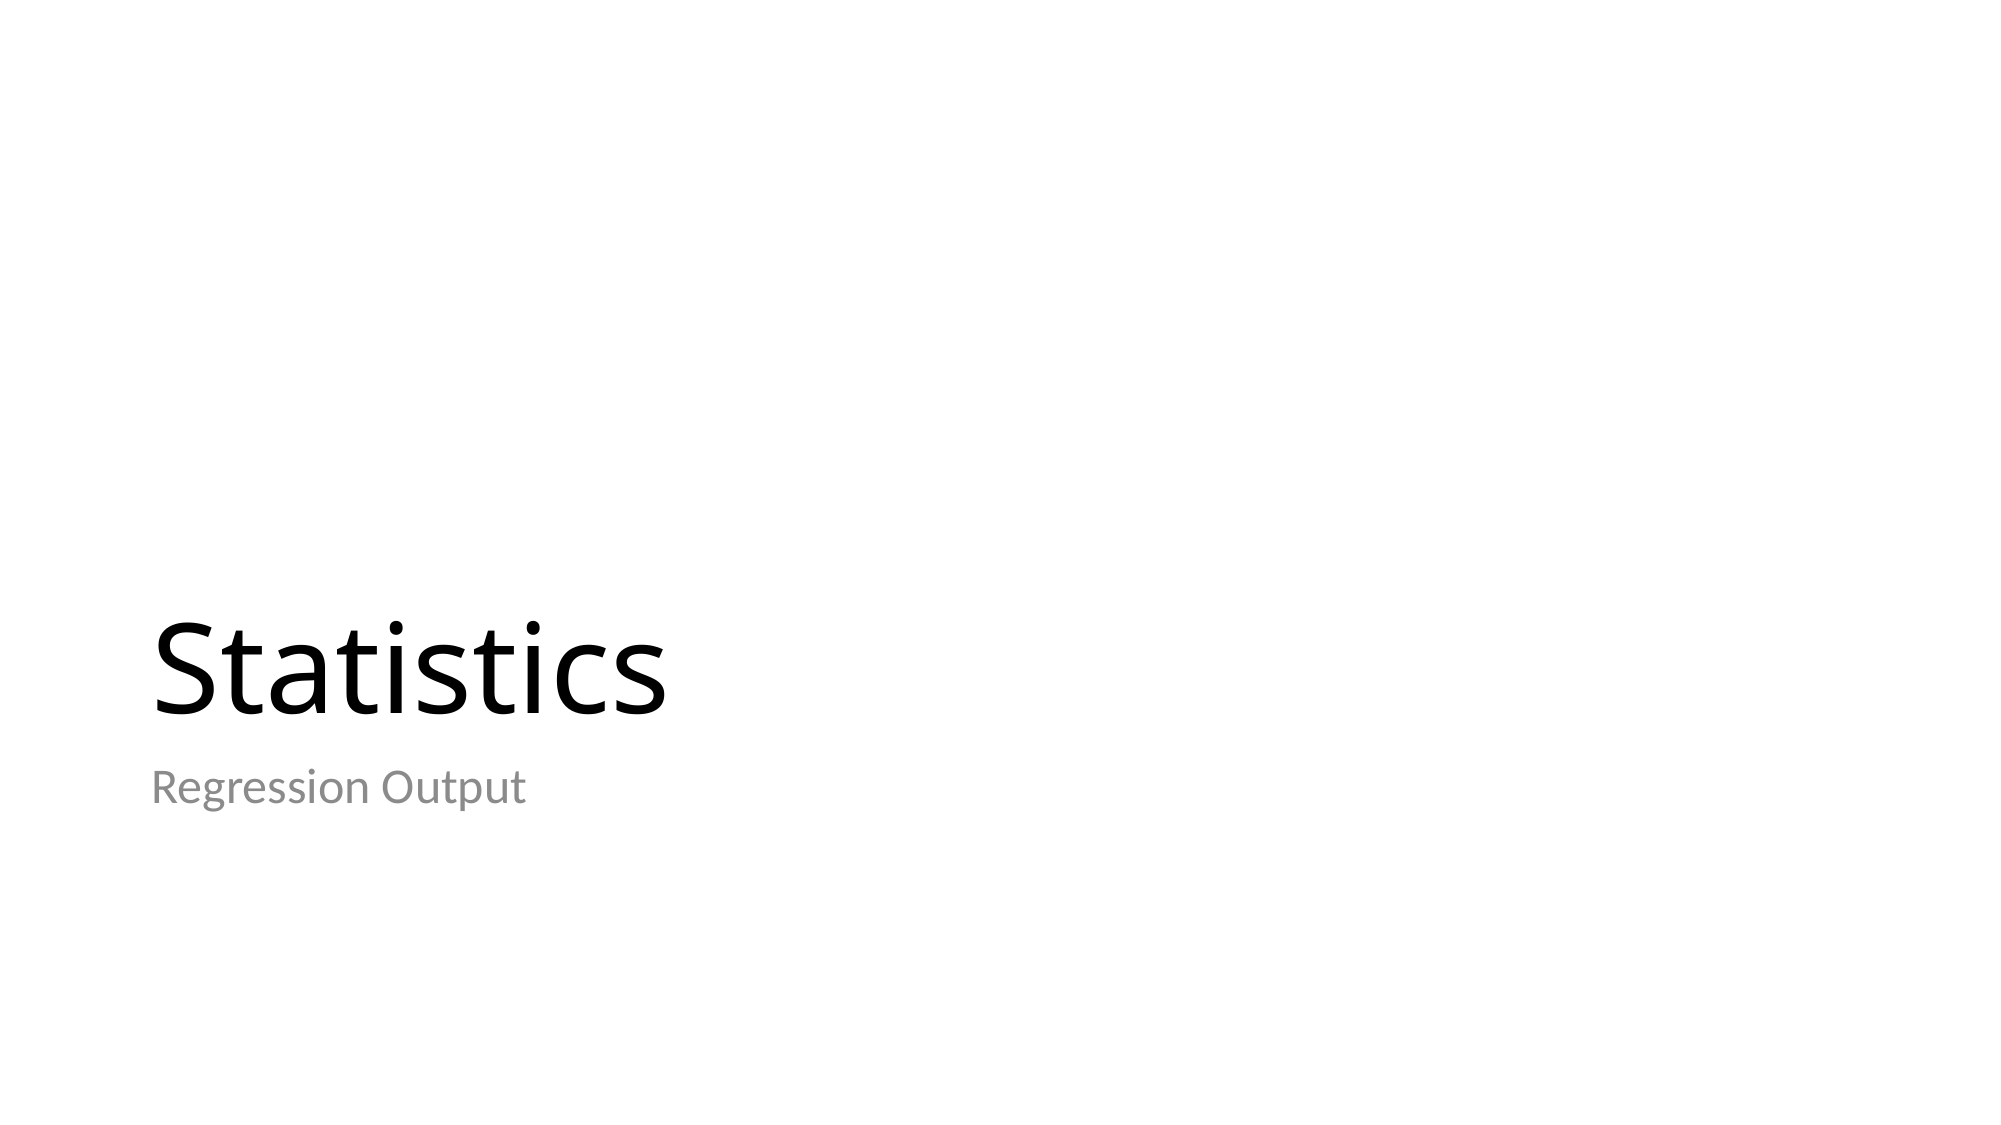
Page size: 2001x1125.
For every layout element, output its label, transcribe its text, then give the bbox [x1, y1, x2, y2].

title Statistics [136, 280, 1862, 749]
list Regression Output [136, 752, 1862, 999]
